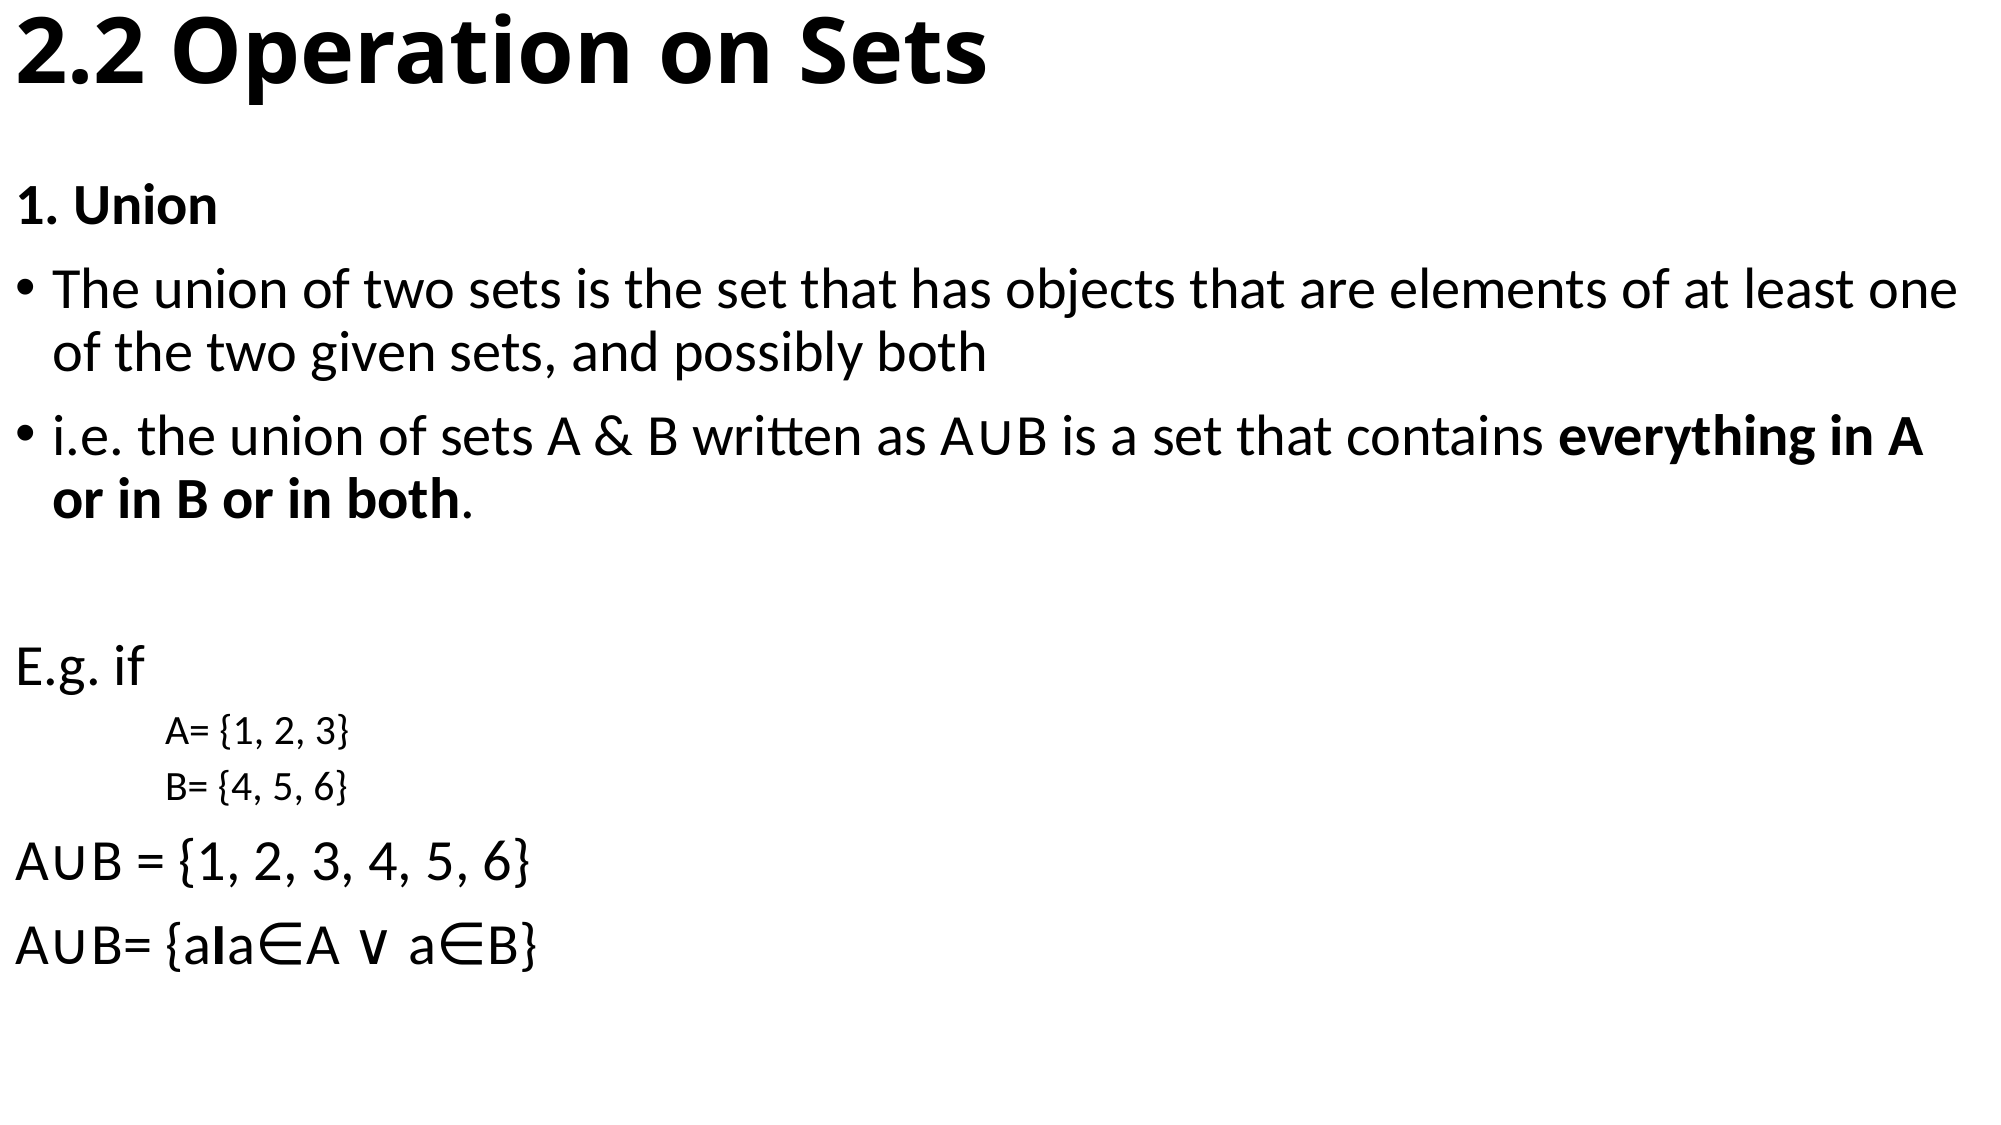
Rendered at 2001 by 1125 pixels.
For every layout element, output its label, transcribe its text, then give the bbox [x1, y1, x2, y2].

list 1. Union The union of two sets is the set that has objects that are elements of at least one of the two given sets, and possibly both i.e. the union of sets A & B written as A∪B is a set that contains everything in A or in B or in both. E.g. if A= {1, 2, 3} B= {4, 5, 6} A∪B = {1, 2, 3, 4, 5, 6} A∪B= {aӏa∈A ∨ a∈B} [0, 166, 2000, 1125]
title 2.2 Operation on Sets [0, 0, 2000, 166]
